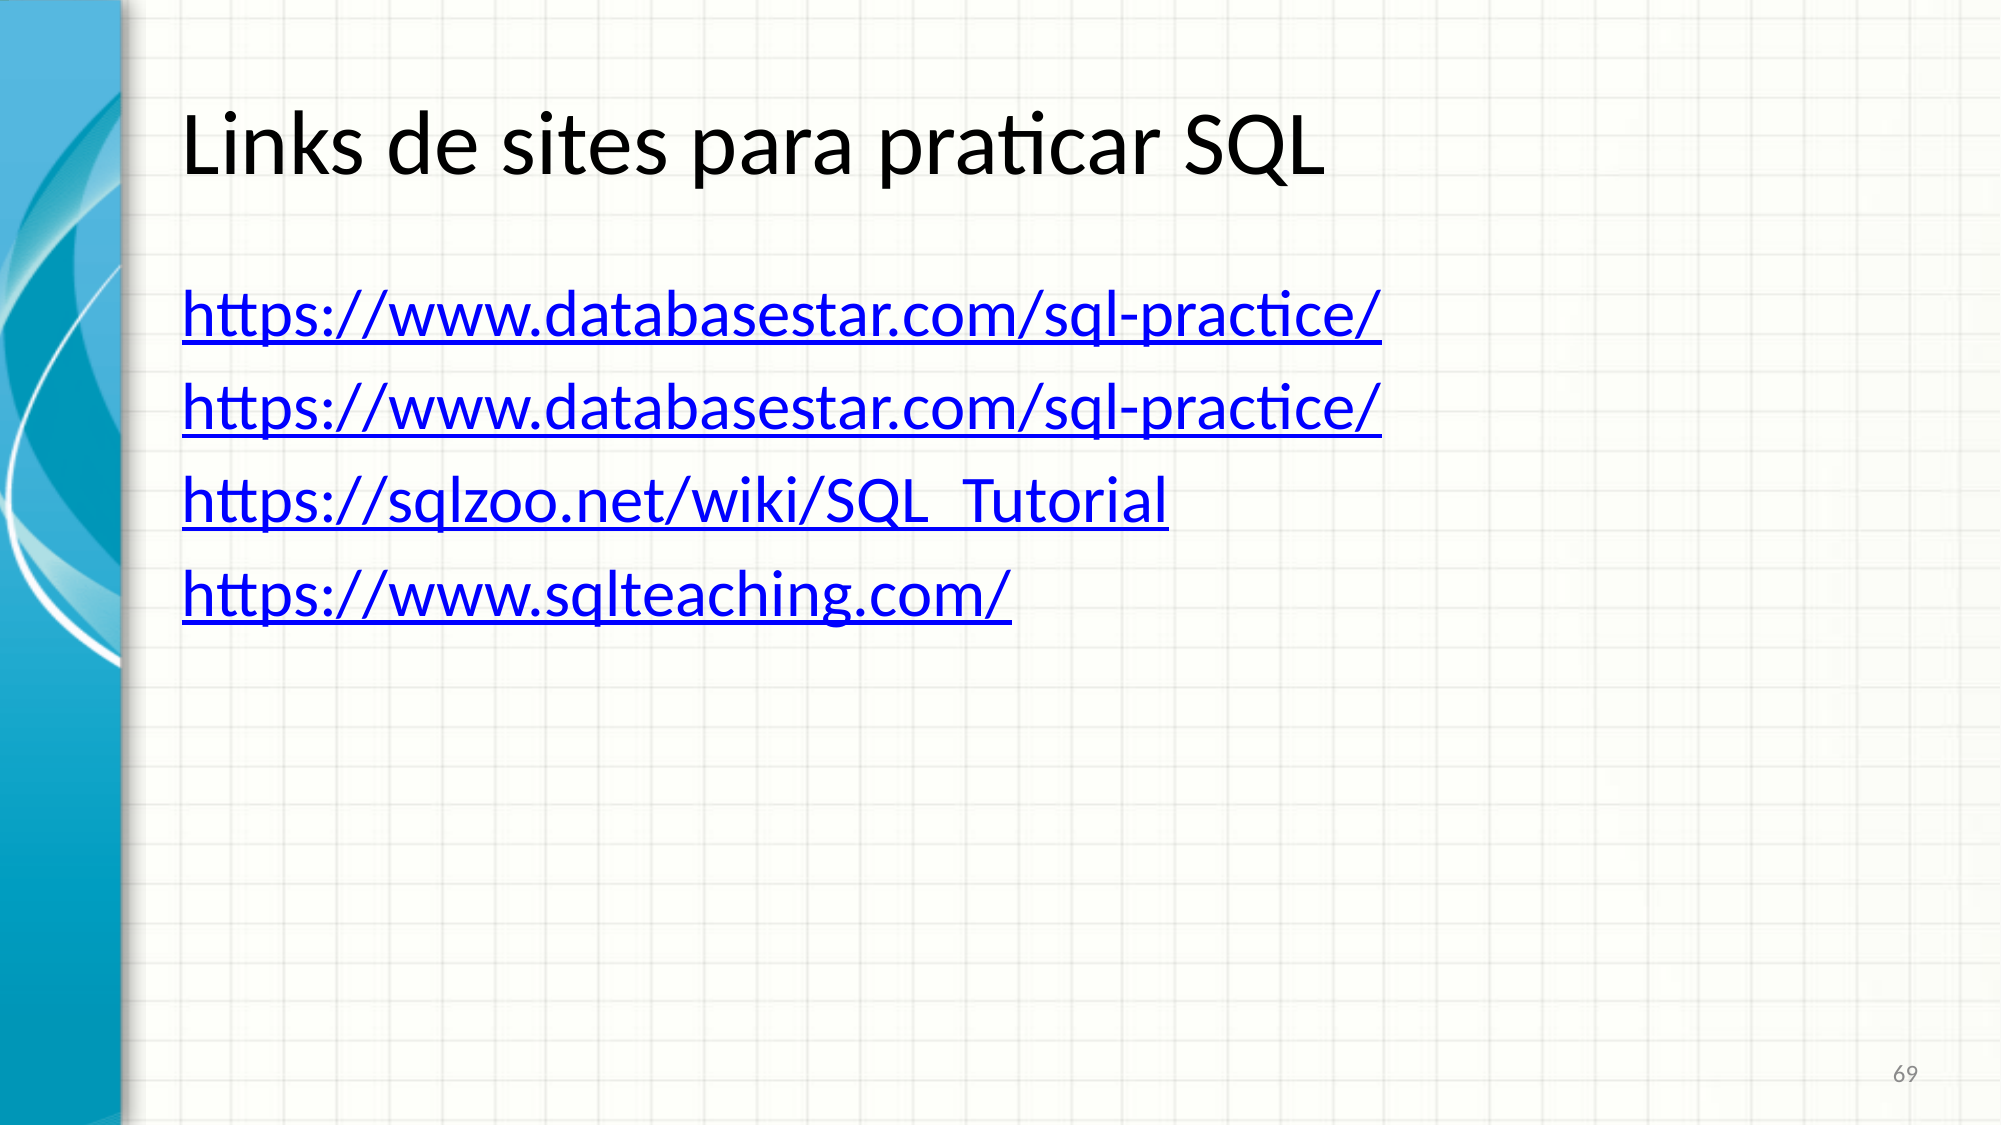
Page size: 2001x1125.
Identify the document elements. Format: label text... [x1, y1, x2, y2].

list https://www.databasestar.com/sql-practice/ https://www.databasestar.com/sql-practice/ https://sqlzoo.net/wiki/SQL_Tutorial https://www.sqlteaching.com/ [166, 261, 1934, 967]
picture [0, 0, 2001, 1125]
slide_number 69 [1466, 1042, 1934, 1103]
title Links de sites para praticar SQL [166, 44, 1934, 232]
